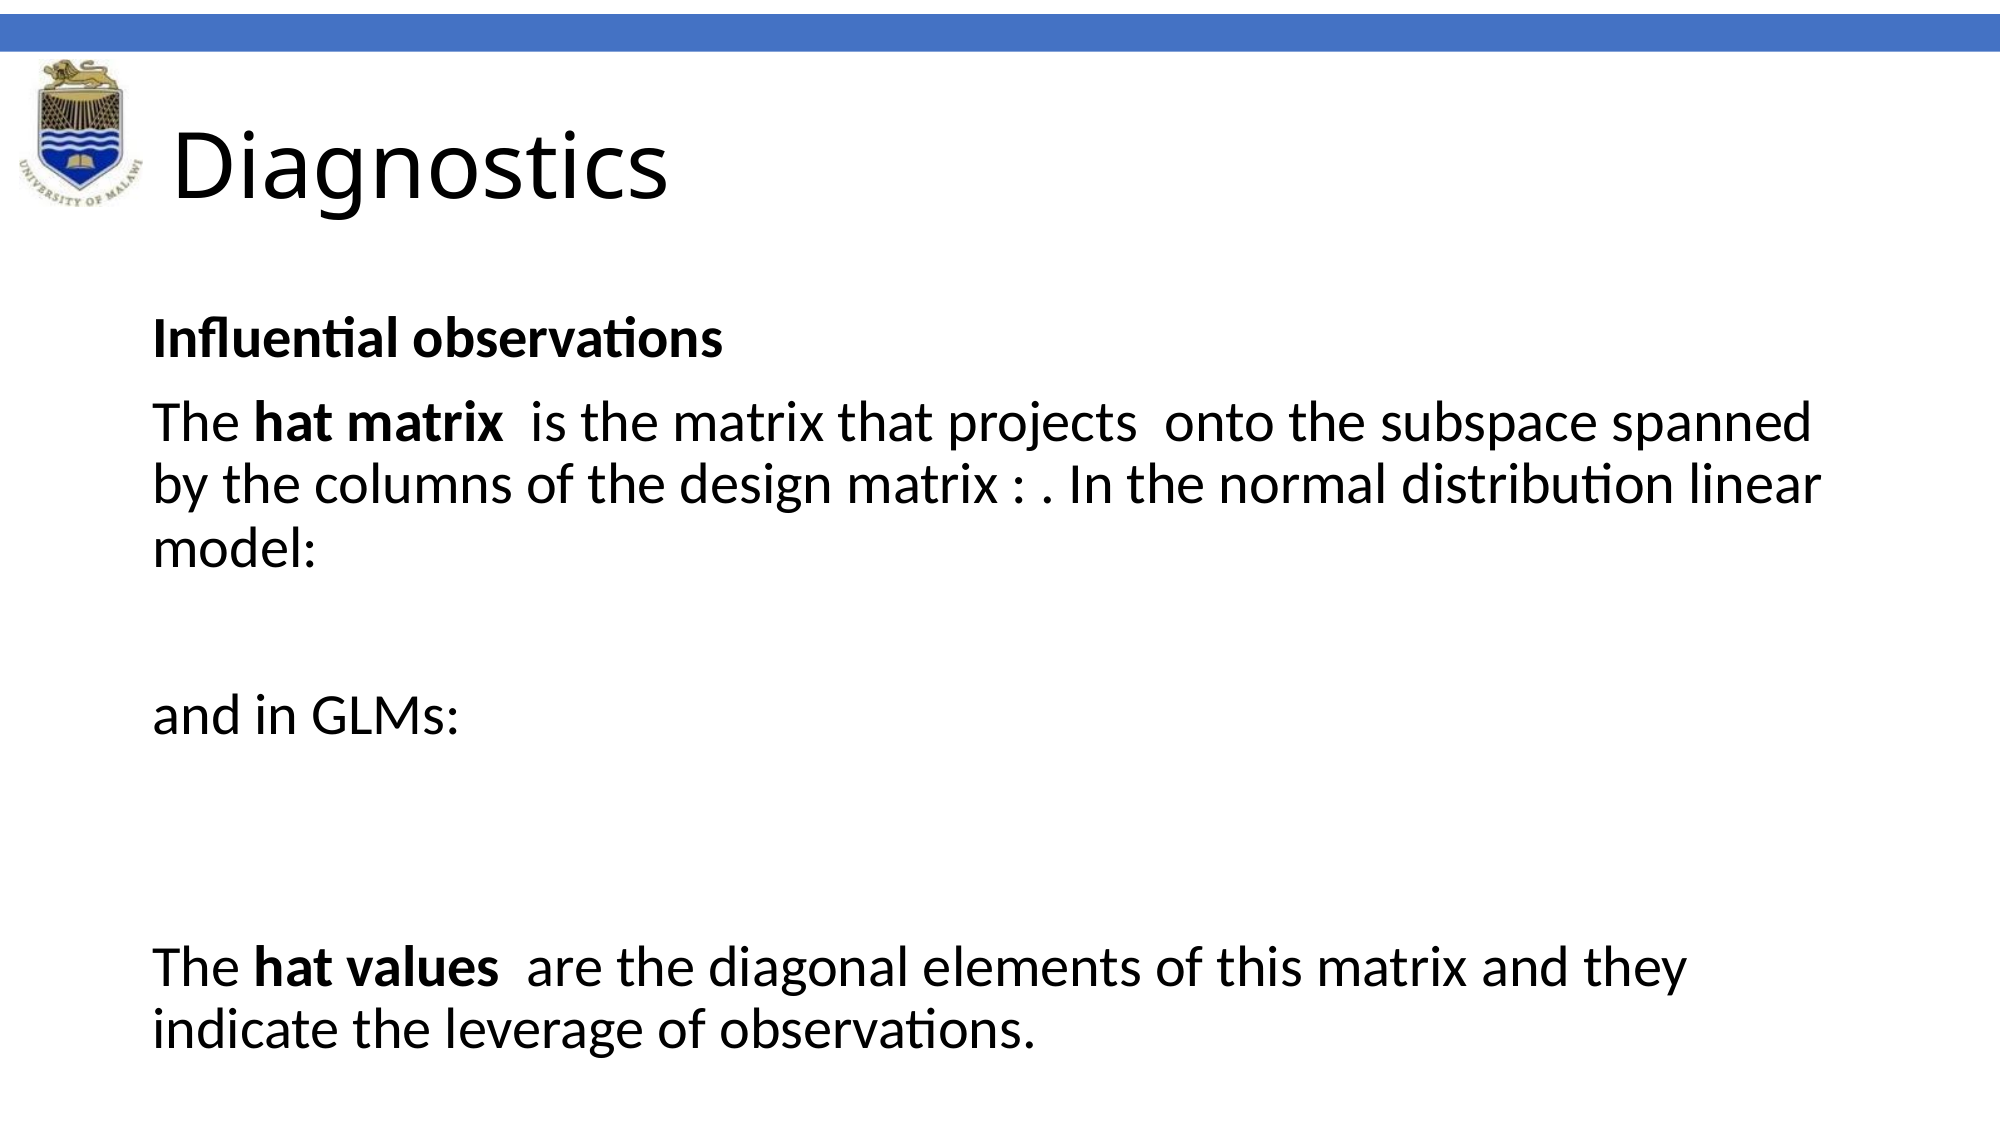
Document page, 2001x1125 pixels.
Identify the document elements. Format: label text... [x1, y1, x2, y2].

picture [19, 59, 143, 207]
title Diagnostics [155, 59, 1851, 278]
